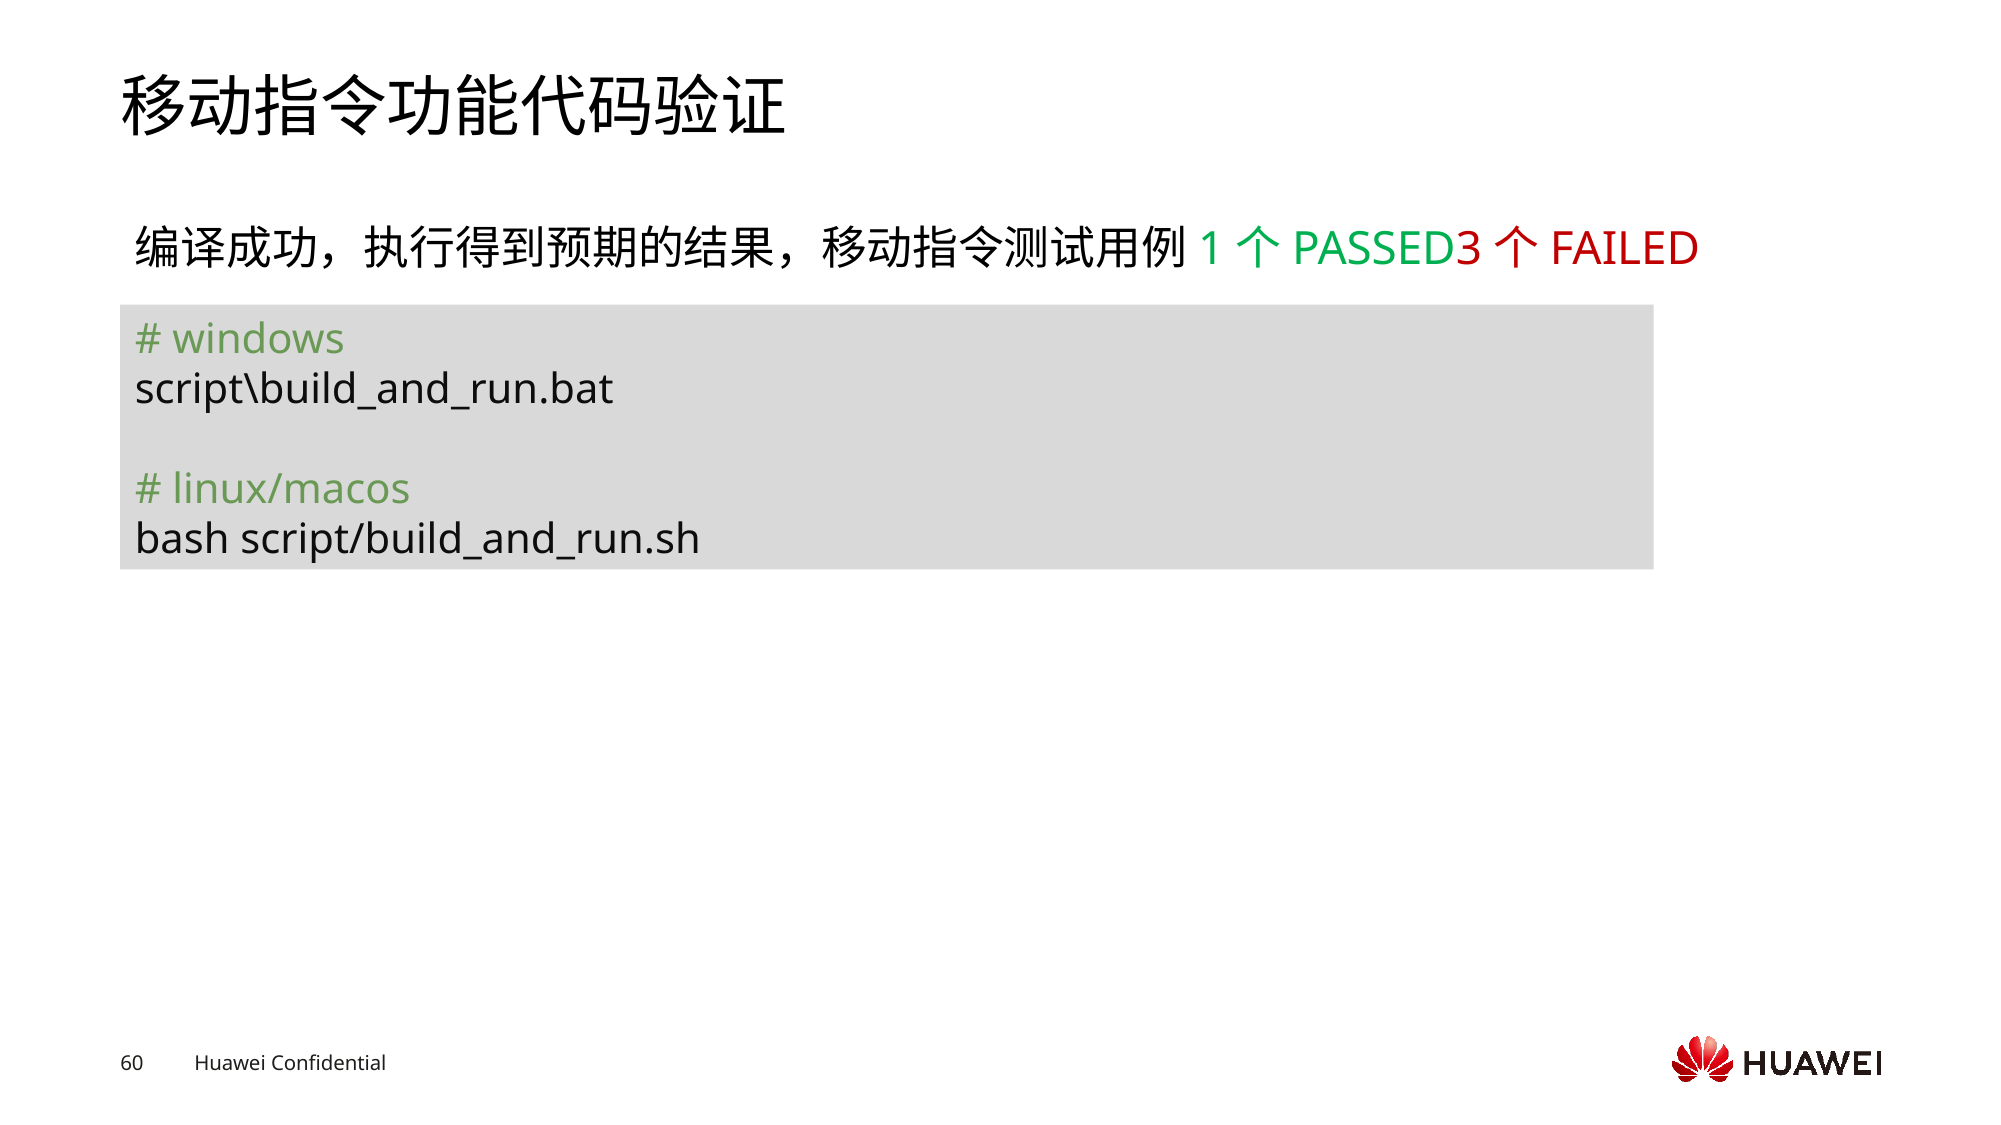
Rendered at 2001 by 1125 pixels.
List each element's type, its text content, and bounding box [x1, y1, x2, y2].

title 移动指令功能代码验证 [120, 73, 1880, 155]
picture [1672, 1036, 1881, 1082]
text_box # windows script\build_and_run.bat # linux/macos bash script/build_and_run.sh [120, 304, 1654, 570]
text_box 编译成功，执行得到预期的结果，移动指令测试用例1个PASSED3个FAILED [120, 184, 1961, 282]
